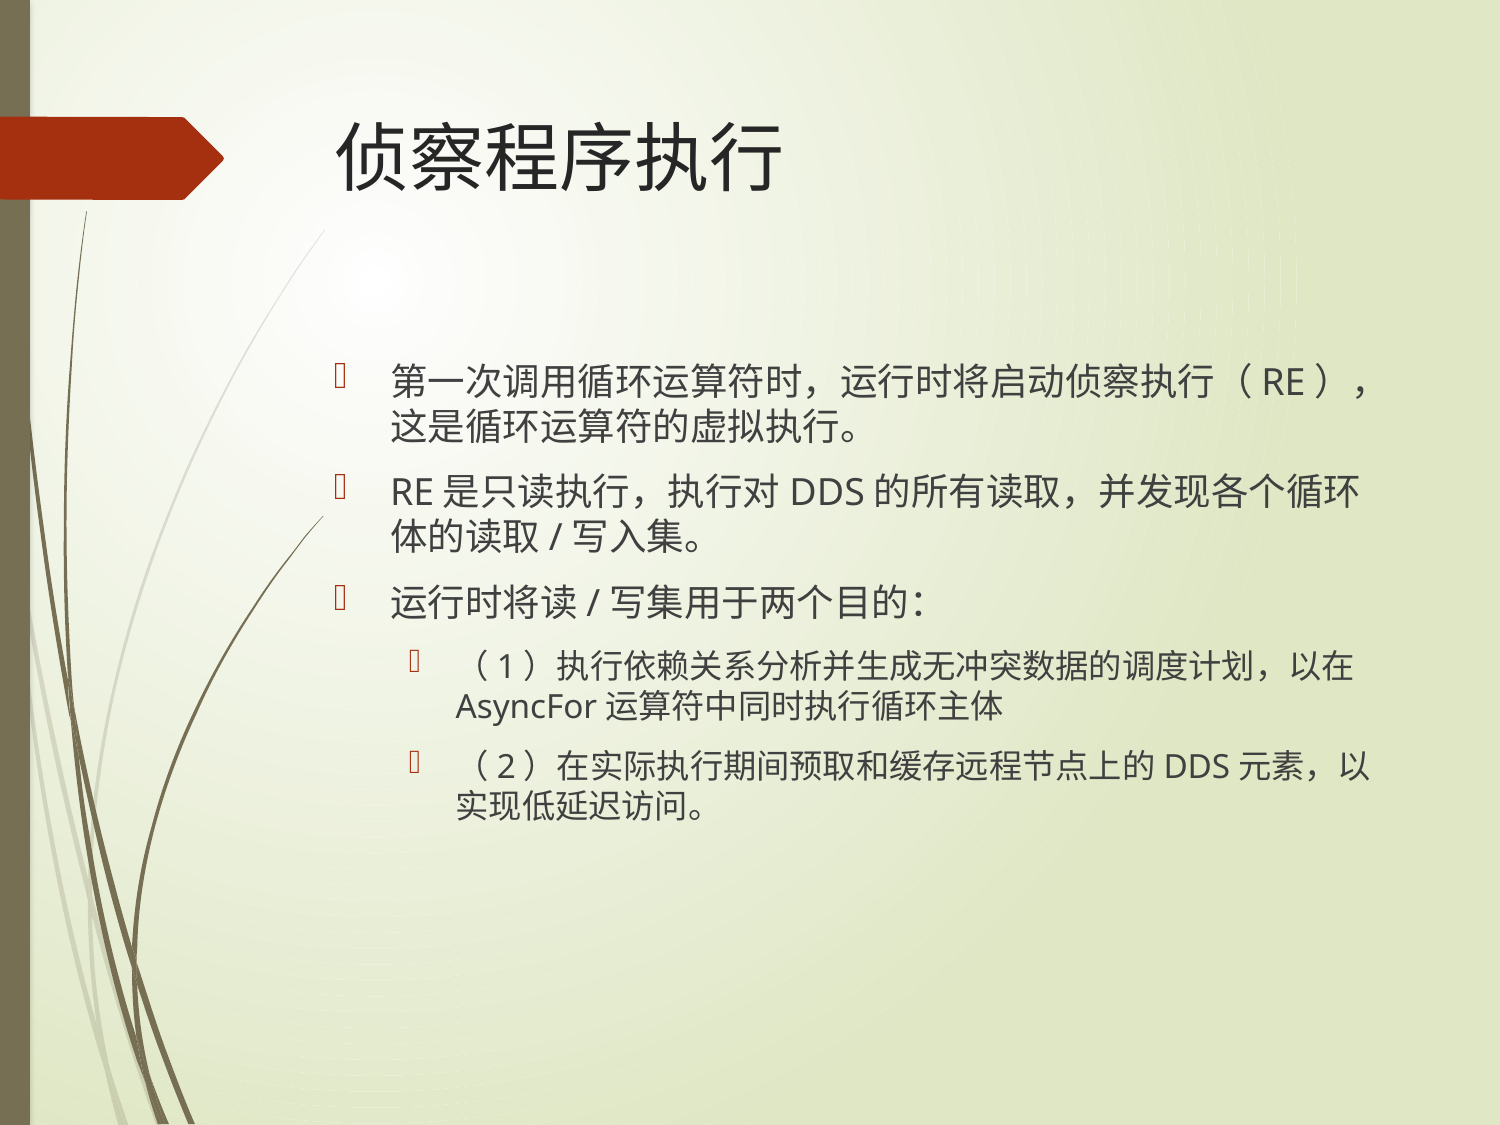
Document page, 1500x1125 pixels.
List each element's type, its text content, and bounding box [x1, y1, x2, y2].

title 侦察程序执行 [319, 102, 1400, 313]
list 第一次调用循环运算符时，运行时将启动侦察执行（RE），这是循环运算符的虚拟执行。 RE是只读执行，执行对DDS的所有读取，并发现各个循环体的读取/写入集。 运行时将读/写集用于两个目的： （1）执行依赖关系分析并生成无冲突数据的调度计划，以在AsyncFor运算符中同时执行循环主体 （2）在实际执行期间预取和缓存远程节点上的DDS元素，以实现低延迟访问。 [318, 350, 1400, 970]
